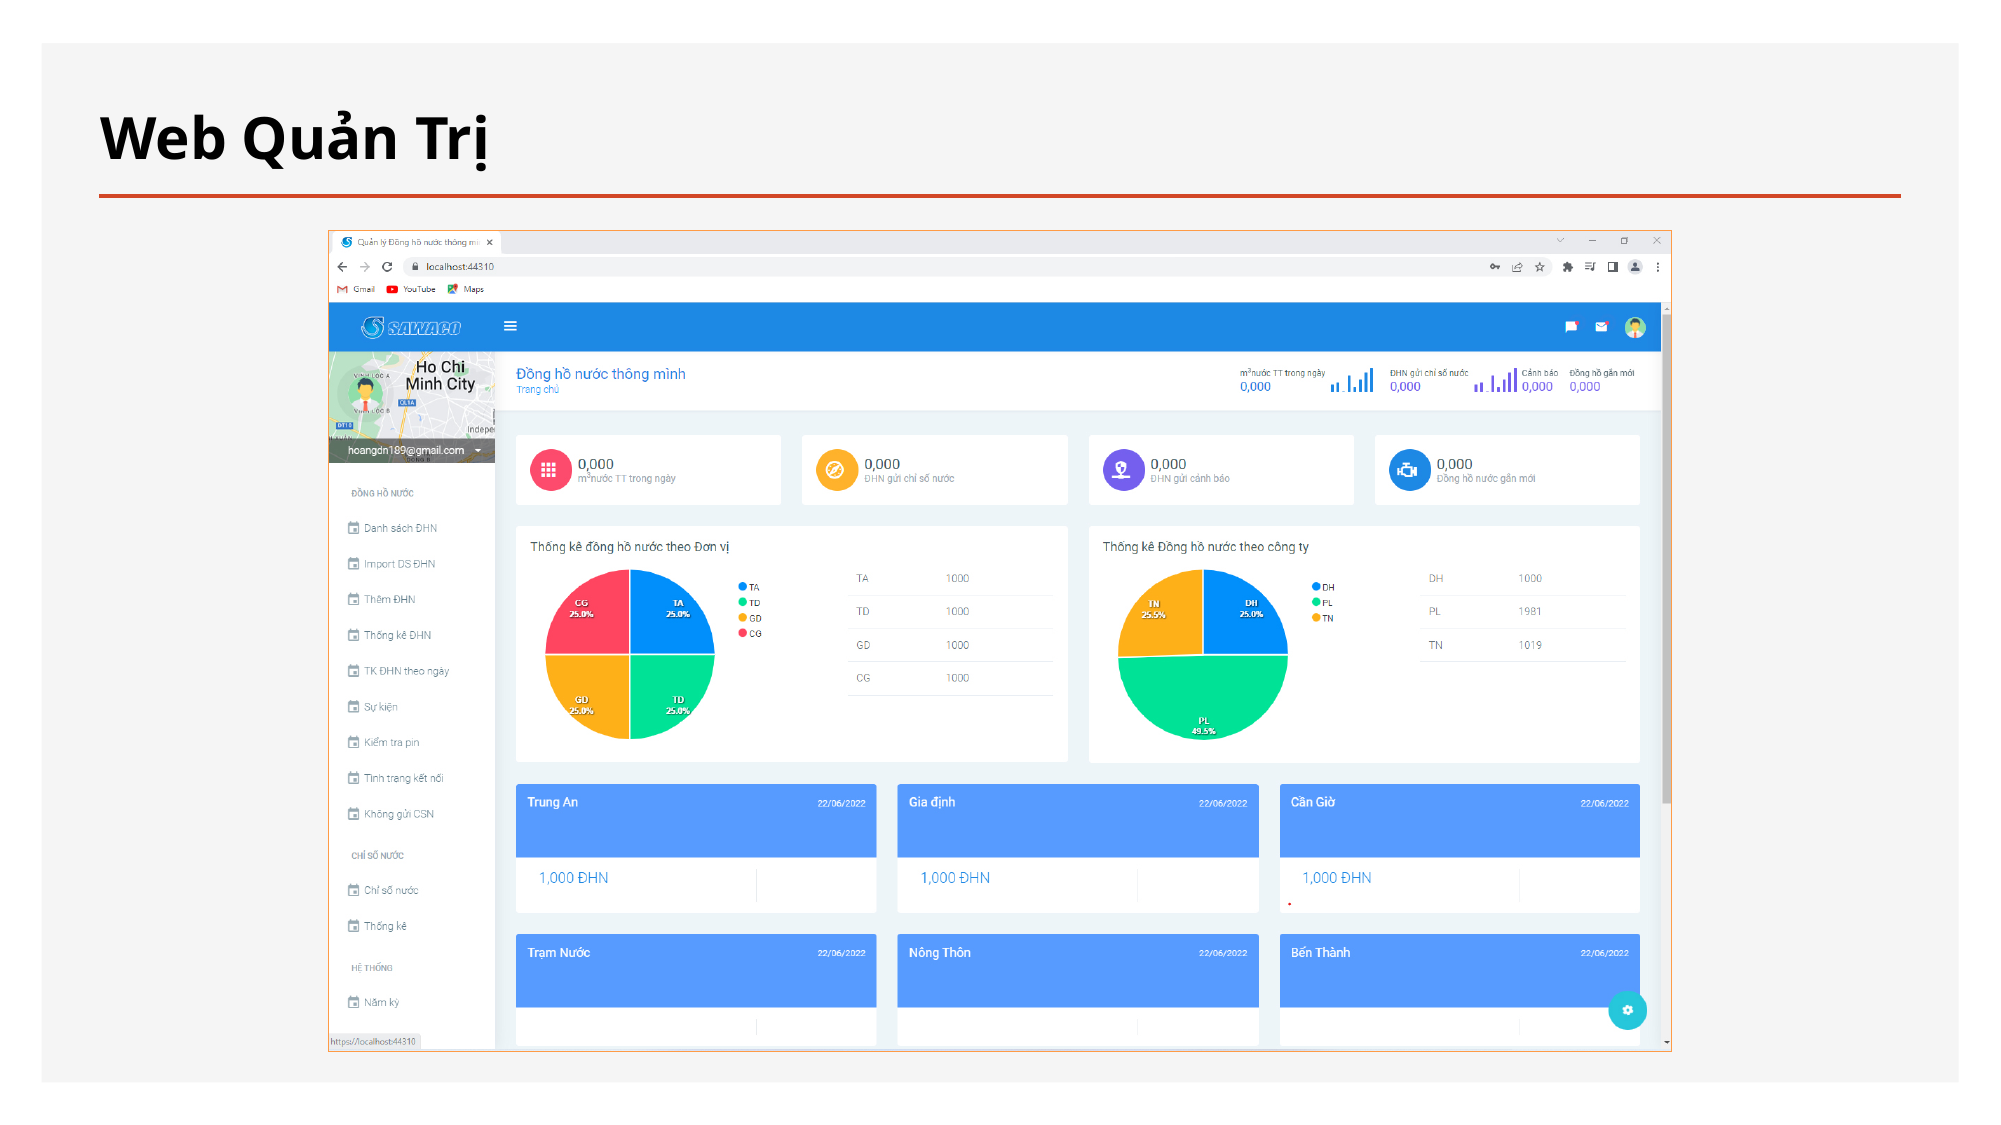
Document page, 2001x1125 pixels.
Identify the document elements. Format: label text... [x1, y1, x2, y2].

title Web Quản Trị [85, 73, 1214, 179]
picture [328, 230, 1672, 1052]
